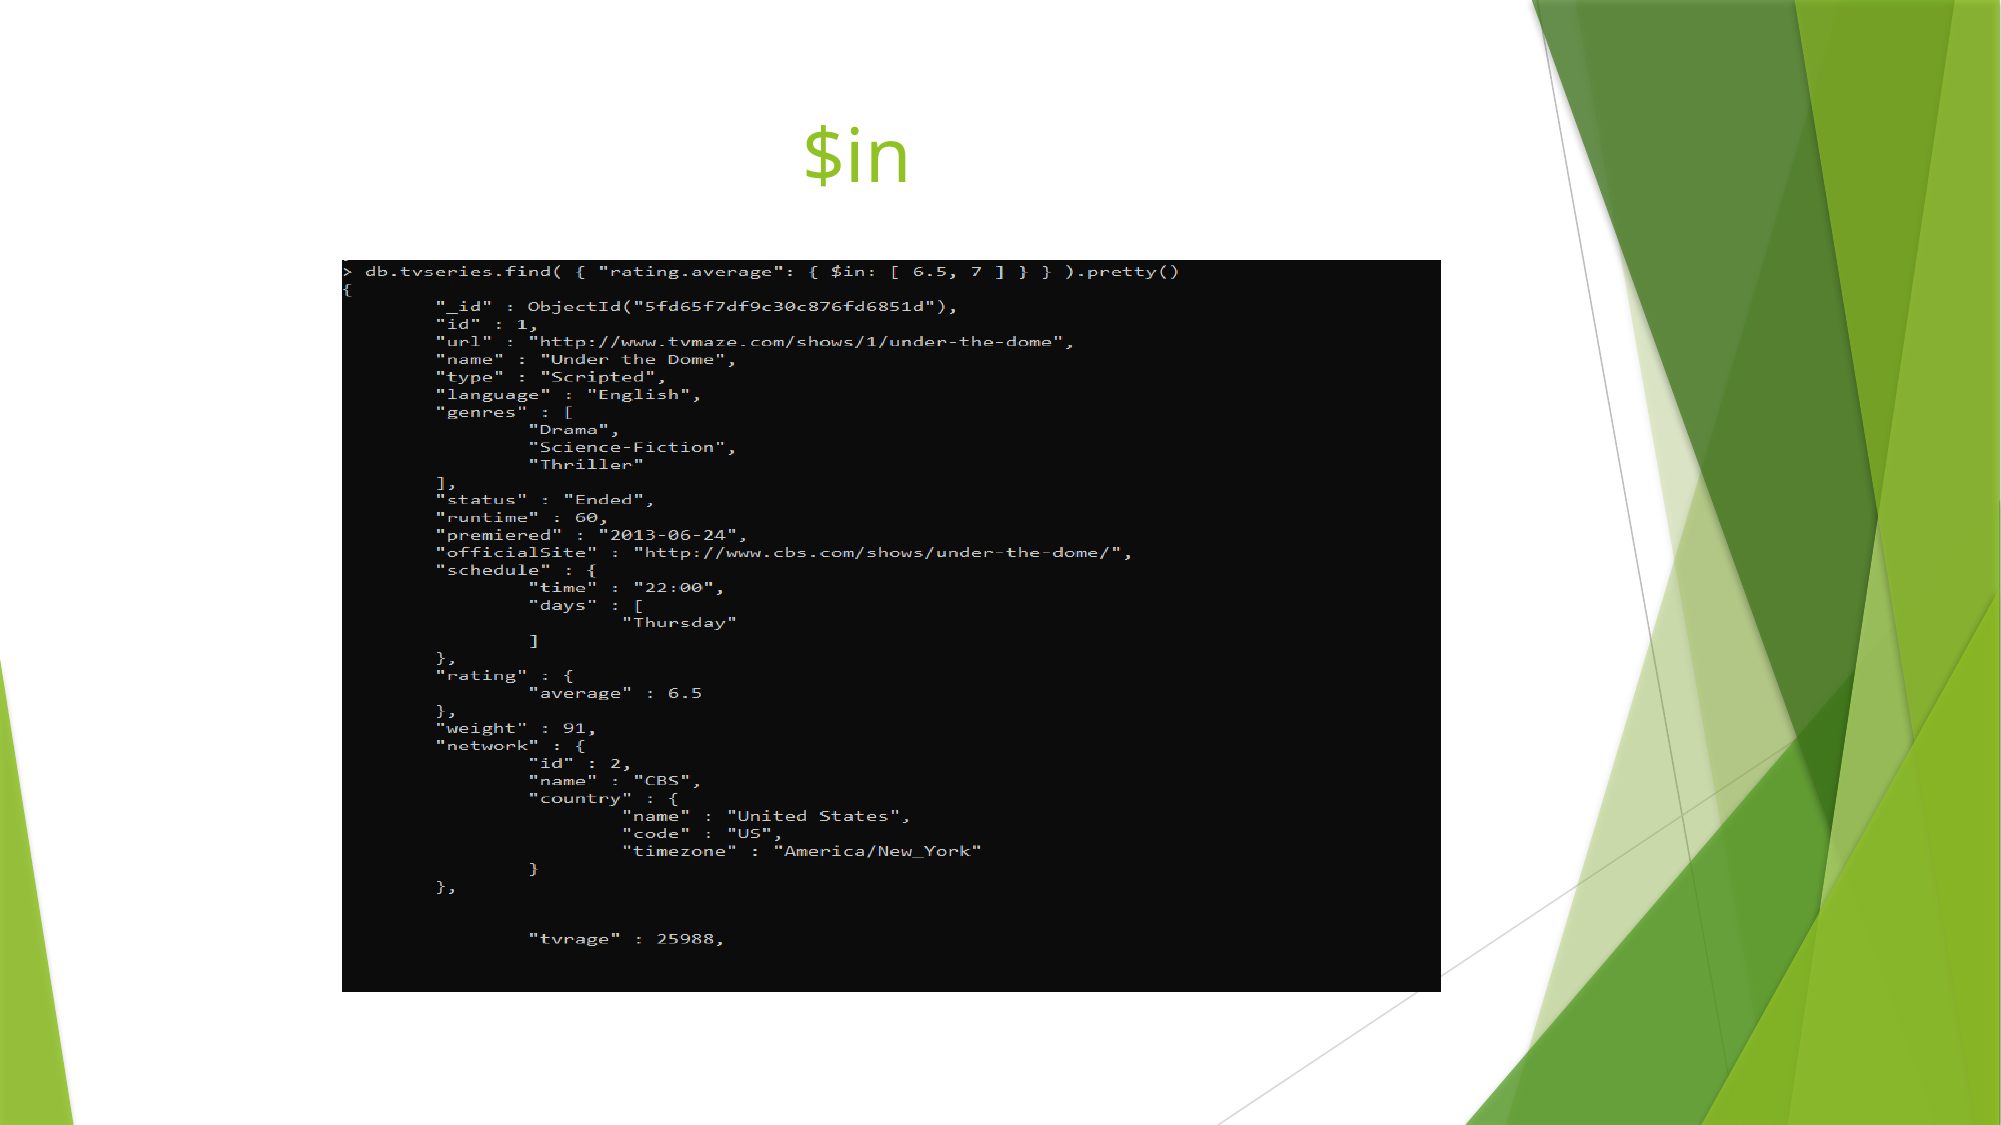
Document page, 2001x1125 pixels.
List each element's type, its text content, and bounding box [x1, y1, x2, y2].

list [341, 260, 1441, 992]
title $in [787, 99, 1522, 317]
